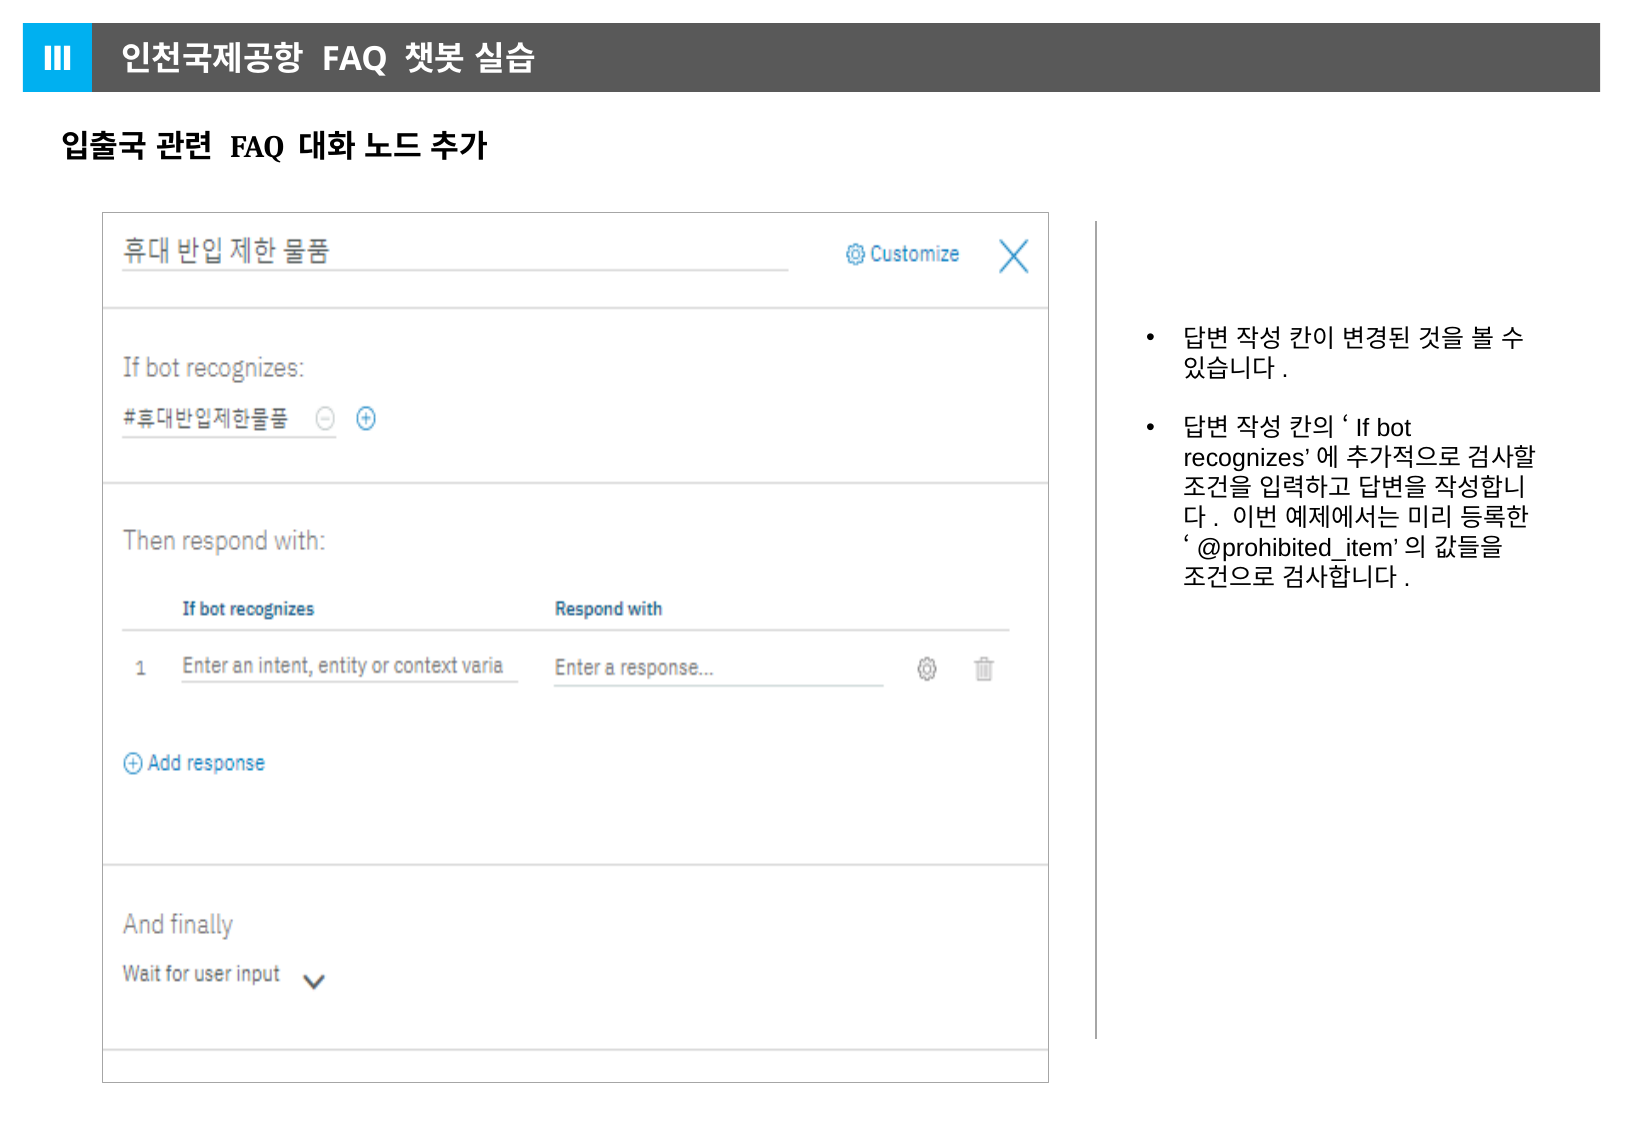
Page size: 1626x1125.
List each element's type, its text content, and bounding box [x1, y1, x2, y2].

text_box Ⅲ [21, 21, 91, 94]
text_box [100, 210, 1051, 1084]
text_box 입출국 관련 FAQ 대화 노드 추가 [46, 111, 1582, 232]
text_box 인천국제공항 FAQ 챗봇 실습 [90, 21, 1602, 94]
text_box 답변 작성 칸이 변경된 것을 볼 수 있습니다. 답변 작성 칸의 ‘If bot recognizes’에 추가적으로 검사할 조건을 입력하고 답변을 작성합니다. 이번 예제에서는 미리 등록한 ‘@prohibited_item’의 값들을 조건으로 검사합니다. [1131, 314, 1570, 599]
